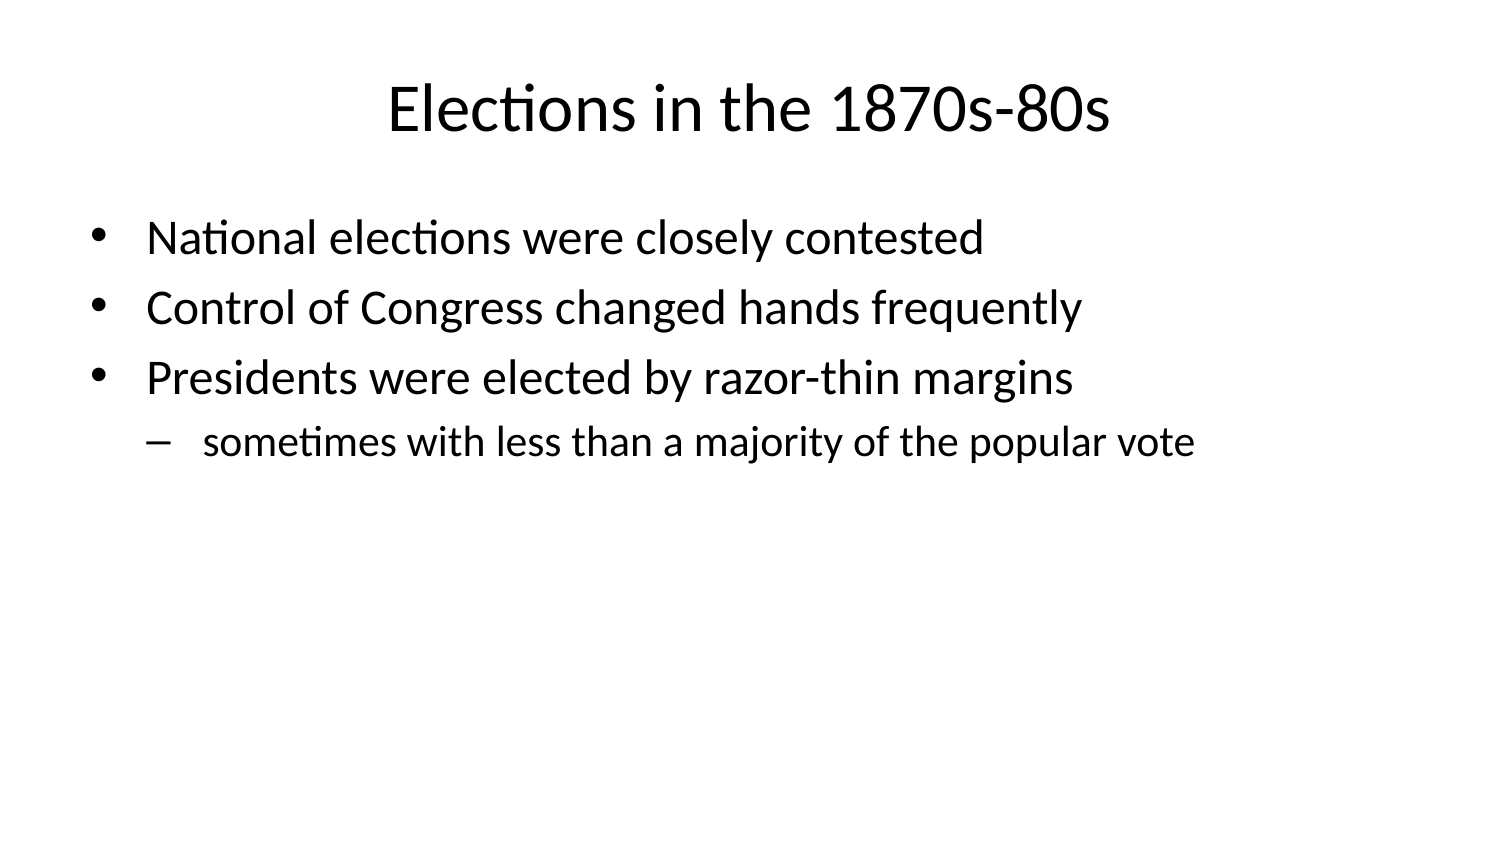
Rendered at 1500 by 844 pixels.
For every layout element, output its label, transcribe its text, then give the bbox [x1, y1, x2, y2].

title Elections in the 1870s-80s [75, 33, 1425, 175]
list National elections were closely contested Control of Congress changed hands frequently Presidents were elected by razor-thin margins sometimes with less than a majority of the popular vote [75, 196, 1425, 754]
